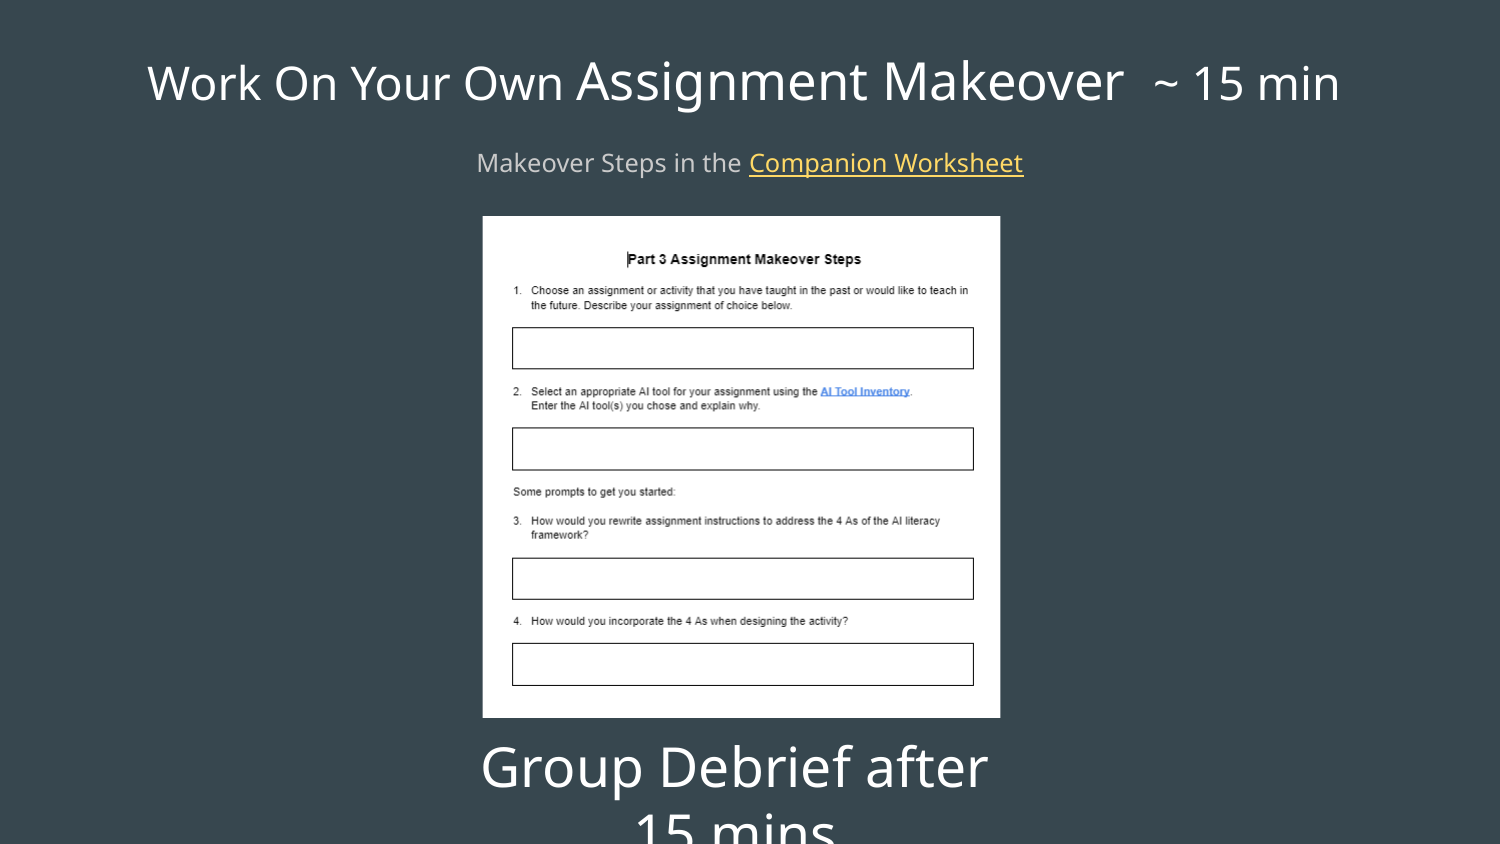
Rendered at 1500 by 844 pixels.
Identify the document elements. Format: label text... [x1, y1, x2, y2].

list Makeover Steps in the Companion Worksheet [384, 126, 1115, 198]
title Work On Your Own Assignment Makeover ~ 15 min [51, 32, 1449, 127]
text_box Group Debrief after 15 mins [430, 717, 1040, 844]
picture [482, 216, 1001, 718]
